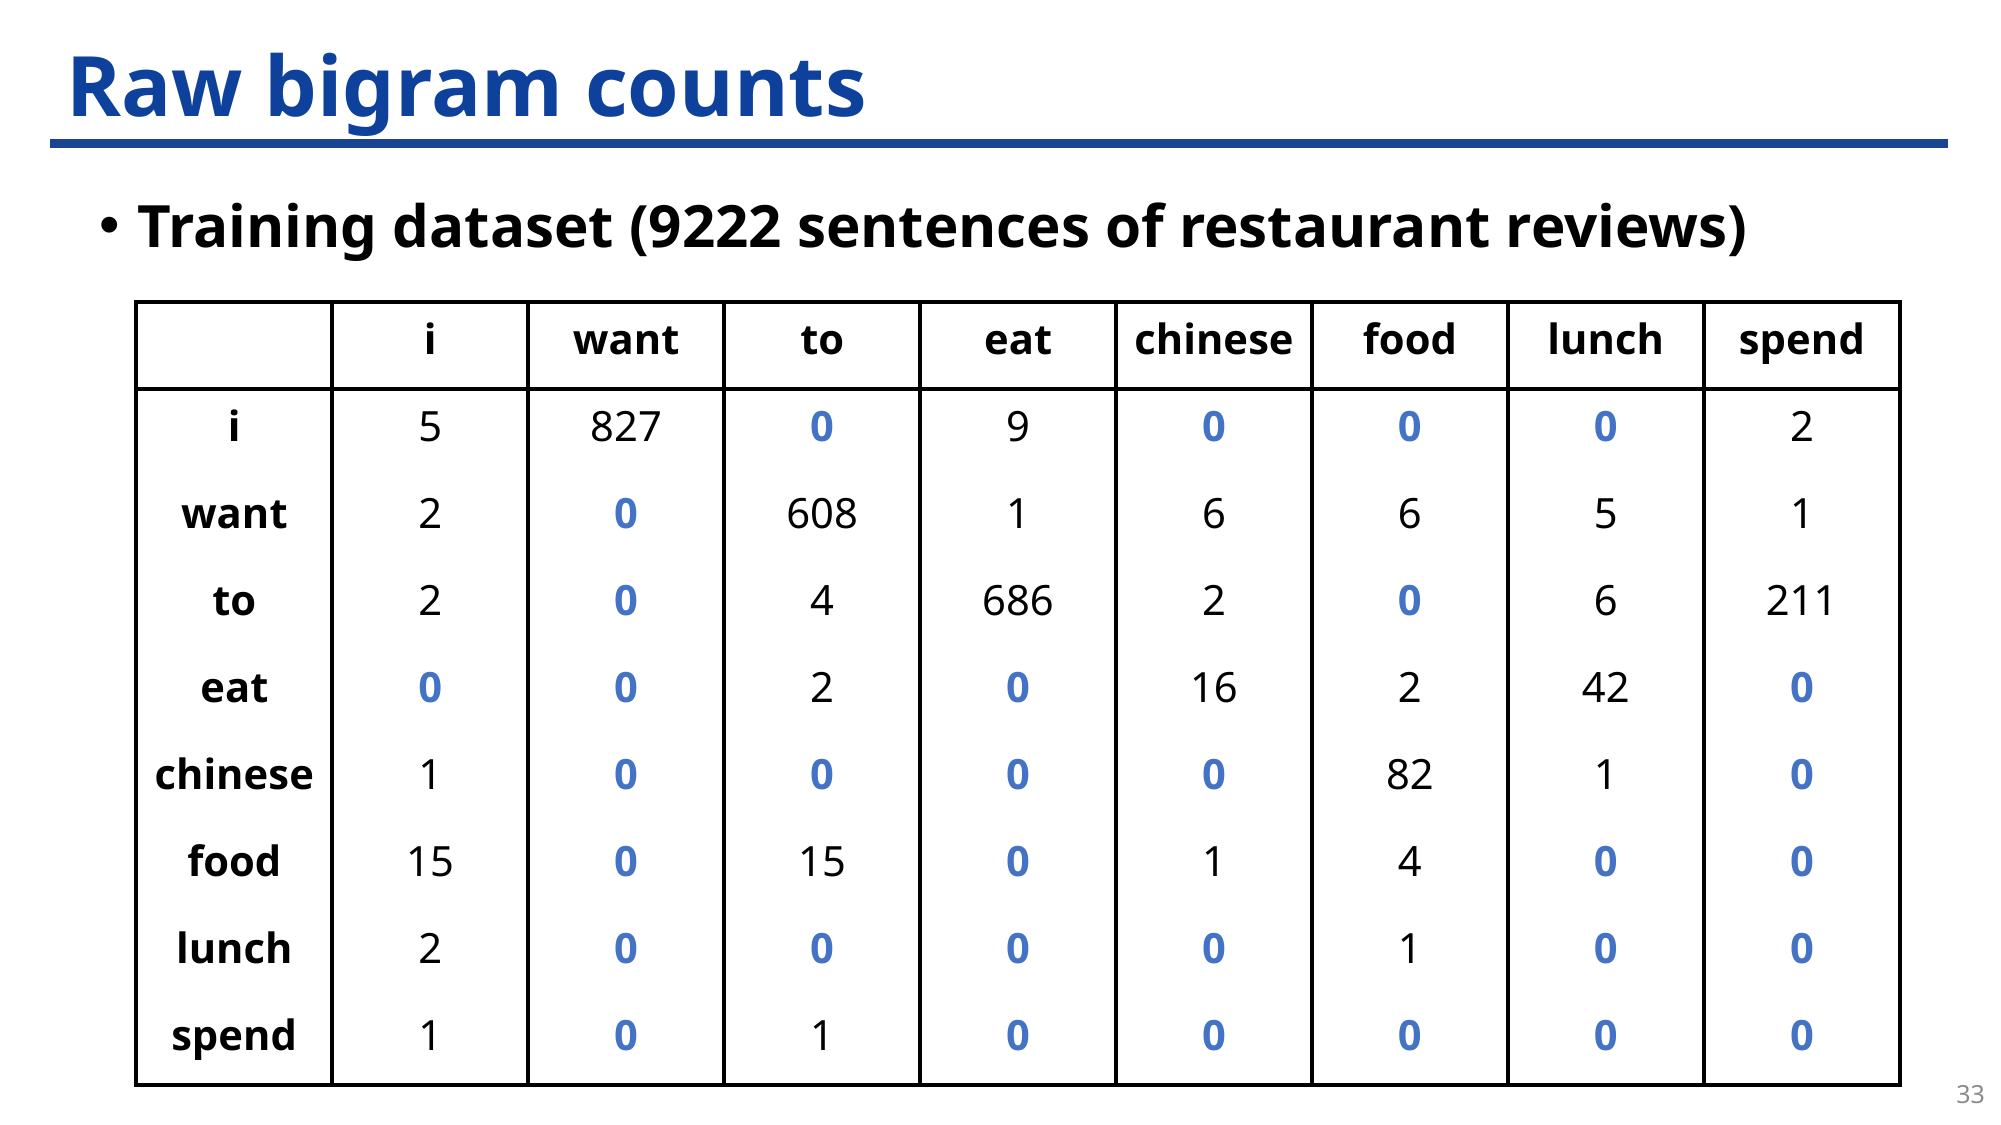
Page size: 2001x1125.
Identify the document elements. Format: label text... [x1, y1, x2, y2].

table_header [138, 304, 330, 387]
table_cell 0 [1706, 911, 1898, 998]
table_cell 0 [530, 476, 722, 563]
table_cell 1 [1314, 911, 1506, 998]
table_cell 5 [1510, 476, 1702, 563]
table_cell 2 [334, 911, 526, 998]
table_cell 1 [1118, 824, 1310, 911]
table_cell 0 [530, 998, 722, 1083]
table_cell 0 [334, 650, 526, 737]
table_cell 1 [726, 998, 918, 1083]
table_cell 0 [922, 824, 1114, 911]
list Training dataset (9222 sentences of restaurant reviews) [84, 181, 1831, 282]
table_cell 0 [1314, 563, 1506, 650]
table_cell eat [138, 650, 330, 737]
table_cell 1 [334, 737, 526, 824]
table_cell 6 [1118, 476, 1310, 563]
table_cell chinese [138, 737, 330, 824]
table_header want [530, 304, 722, 387]
table_cell 4 [726, 563, 918, 650]
table_cell 0 [1706, 998, 1898, 1083]
table_cell 2 [1706, 391, 1898, 476]
table_cell 2 [1314, 650, 1506, 737]
table_cell 16 [1118, 650, 1310, 737]
table_cell 0 [530, 650, 722, 737]
table_cell 211 [1706, 563, 1898, 650]
table_cell 0 [1706, 824, 1898, 911]
table_cell 0 [726, 911, 918, 998]
table_cell 0 [922, 911, 1114, 998]
table_cell 0 [1706, 650, 1898, 737]
table_cell 1 [334, 998, 526, 1083]
table_header spend [1706, 304, 1898, 387]
table_cell 0 [530, 824, 722, 911]
table_cell 0 [1118, 998, 1310, 1083]
table_cell i [138, 391, 330, 476]
table_cell 9 [922, 391, 1114, 476]
table_cell spend [138, 998, 330, 1083]
table_cell 6 [1510, 563, 1702, 650]
table_header chinese [1118, 304, 1310, 387]
table_cell 0 [1314, 391, 1506, 476]
table_cell 0 [1706, 737, 1898, 824]
table_cell to [138, 563, 330, 650]
table_cell 1 [1706, 476, 1898, 563]
table_cell 42 [1510, 650, 1702, 737]
table_cell 1 [1510, 737, 1702, 824]
table_header i [334, 304, 526, 387]
table_cell 0 [1510, 998, 1702, 1083]
table_cell 0 [1118, 737, 1310, 824]
table_cell 15 [334, 824, 526, 911]
table_cell 82 [1314, 737, 1506, 824]
table_cell 0 [726, 391, 918, 476]
table_header eat [922, 304, 1114, 387]
table_cell 2 [334, 476, 526, 563]
table_cell 6 [1314, 476, 1506, 563]
table_cell 0 [1510, 911, 1702, 998]
table_cell 0 [922, 737, 1114, 824]
table_header food [1314, 304, 1506, 387]
table_header to [726, 304, 918, 387]
table_cell 4 [1314, 824, 1506, 911]
table_cell lunch [138, 911, 330, 998]
table_cell 608 [726, 476, 918, 563]
table_cell food [138, 824, 330, 911]
table_cell 1 [922, 476, 1114, 563]
slide_number 33 [1899, 1065, 2000, 1125]
table_cell 15 [726, 824, 918, 911]
table_cell 2 [726, 650, 918, 737]
table_cell want [138, 476, 330, 563]
table_cell 827 [530, 391, 722, 476]
table_cell 2 [334, 563, 526, 650]
table_cell 0 [922, 998, 1114, 1083]
table_cell 0 [1510, 391, 1702, 476]
table_cell 0 [726, 737, 918, 824]
table_cell 5 [334, 391, 526, 476]
table_cell 0 [922, 650, 1114, 737]
table_cell 0 [1314, 998, 1506, 1083]
table_cell 2 [1118, 563, 1310, 650]
table_cell 0 [1510, 824, 1702, 911]
table_header lunch [1510, 304, 1702, 387]
table_cell 0 [1118, 391, 1310, 476]
table_cell 0 [530, 563, 722, 650]
table_cell 0 [530, 911, 722, 998]
table_cell 686 [922, 563, 1114, 650]
table_cell 0 [530, 737, 722, 824]
table_cell 0 [1118, 911, 1310, 998]
